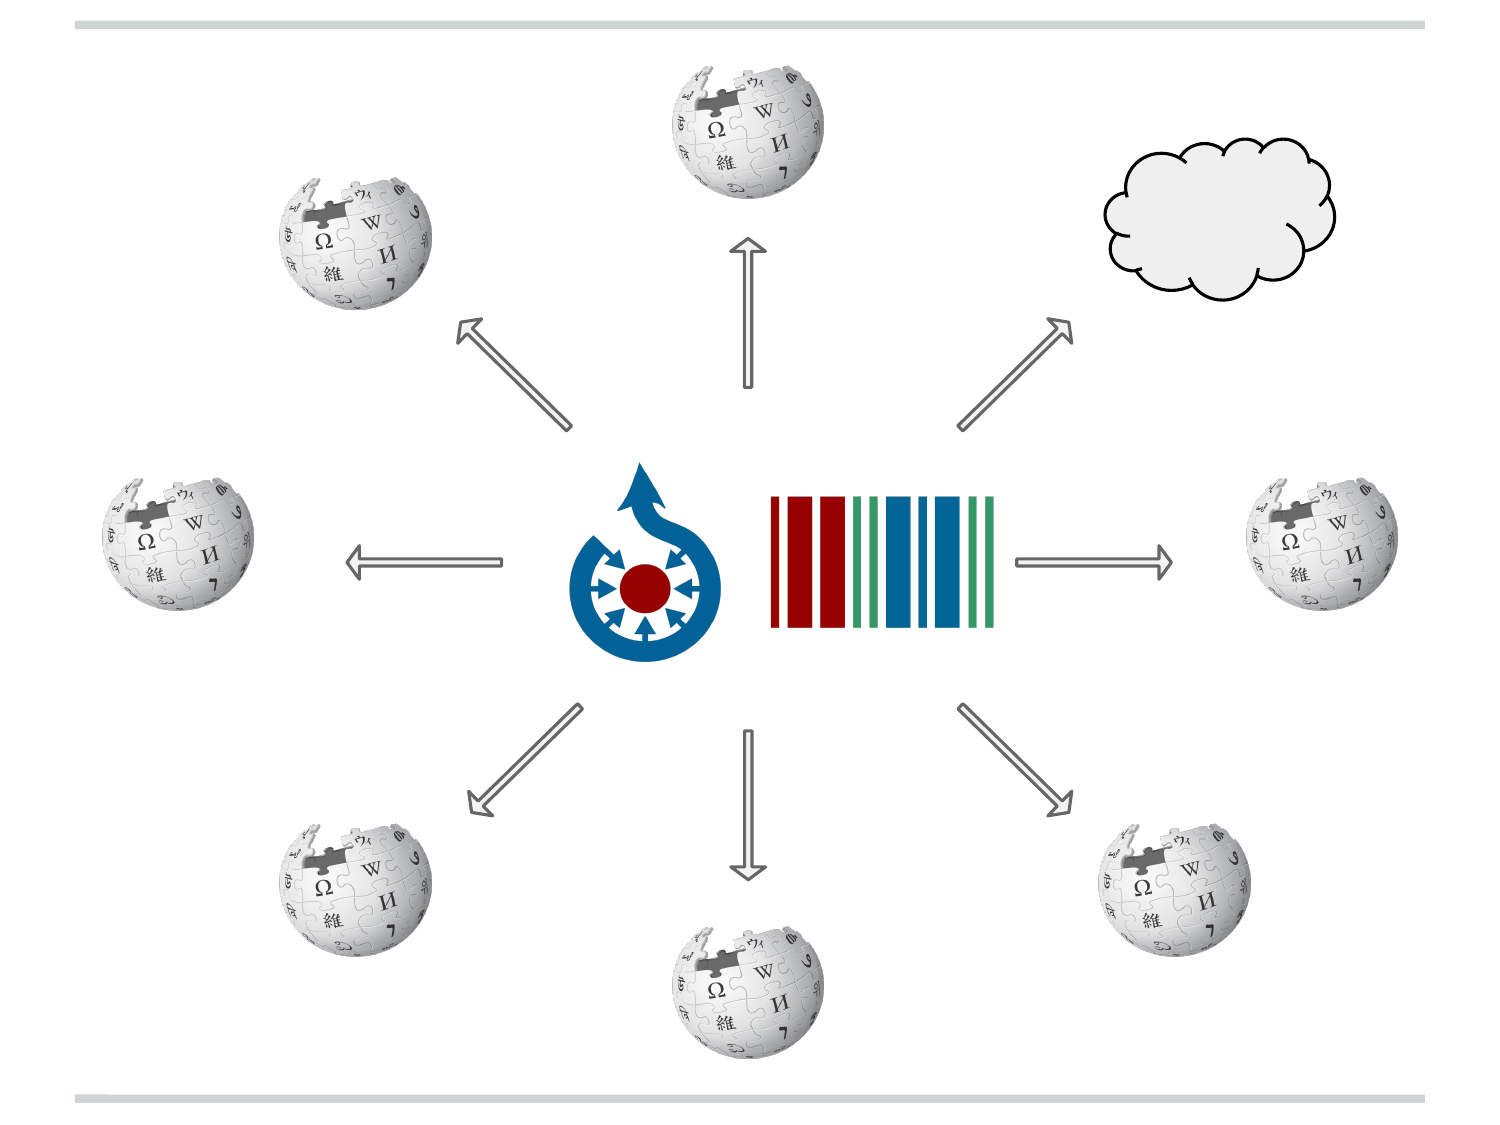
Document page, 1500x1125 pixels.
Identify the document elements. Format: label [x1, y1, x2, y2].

picture [84, 454, 271, 634]
text_box [468, 703, 583, 816]
text_box [347, 545, 502, 580]
text_box [457, 318, 572, 431]
picture [1228, 454, 1415, 634]
picture [568, 462, 722, 663]
picture [654, 42, 842, 222]
picture [262, 153, 449, 334]
text_box [1105, 139, 1335, 301]
text_box [1031, 545, 1172, 580]
picture [262, 800, 449, 980]
text_box [730, 730, 766, 880]
text_box [730, 238, 766, 388]
picture [1081, 800, 1268, 980]
picture [654, 903, 842, 1083]
text_box [957, 703, 1072, 816]
picture [738, 484, 1027, 640]
text_box [957, 318, 1072, 431]
